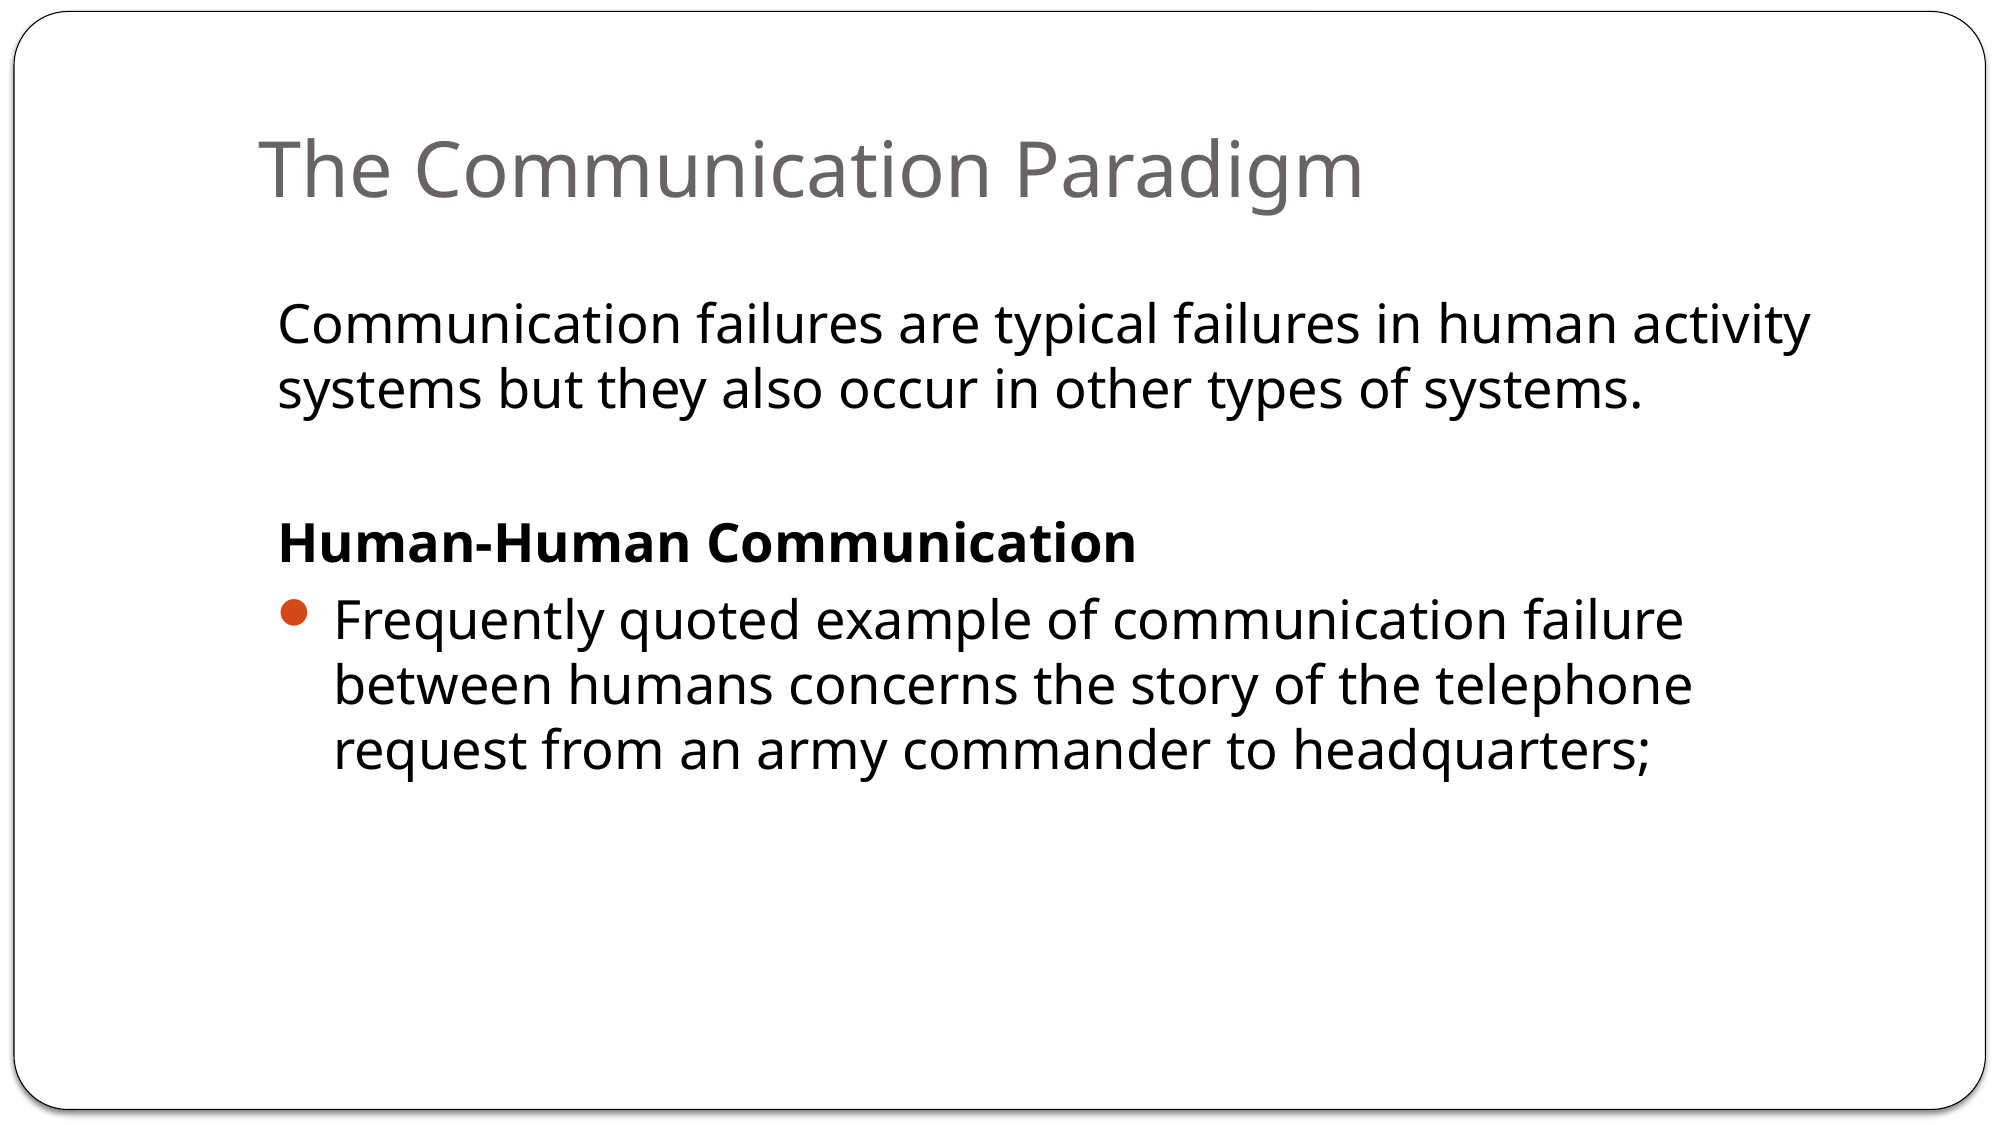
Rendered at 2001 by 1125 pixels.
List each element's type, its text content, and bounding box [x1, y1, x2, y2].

list Communication failures are typical failures in human activity systems but they also occur in other types of systems. Human-Human Communication Frequently quoted example of communication failure between humans concerns the story of the telephone request from an army commander to headquarters; [243, 282, 1887, 950]
title The Communication Paradigm [243, 112, 1887, 229]
